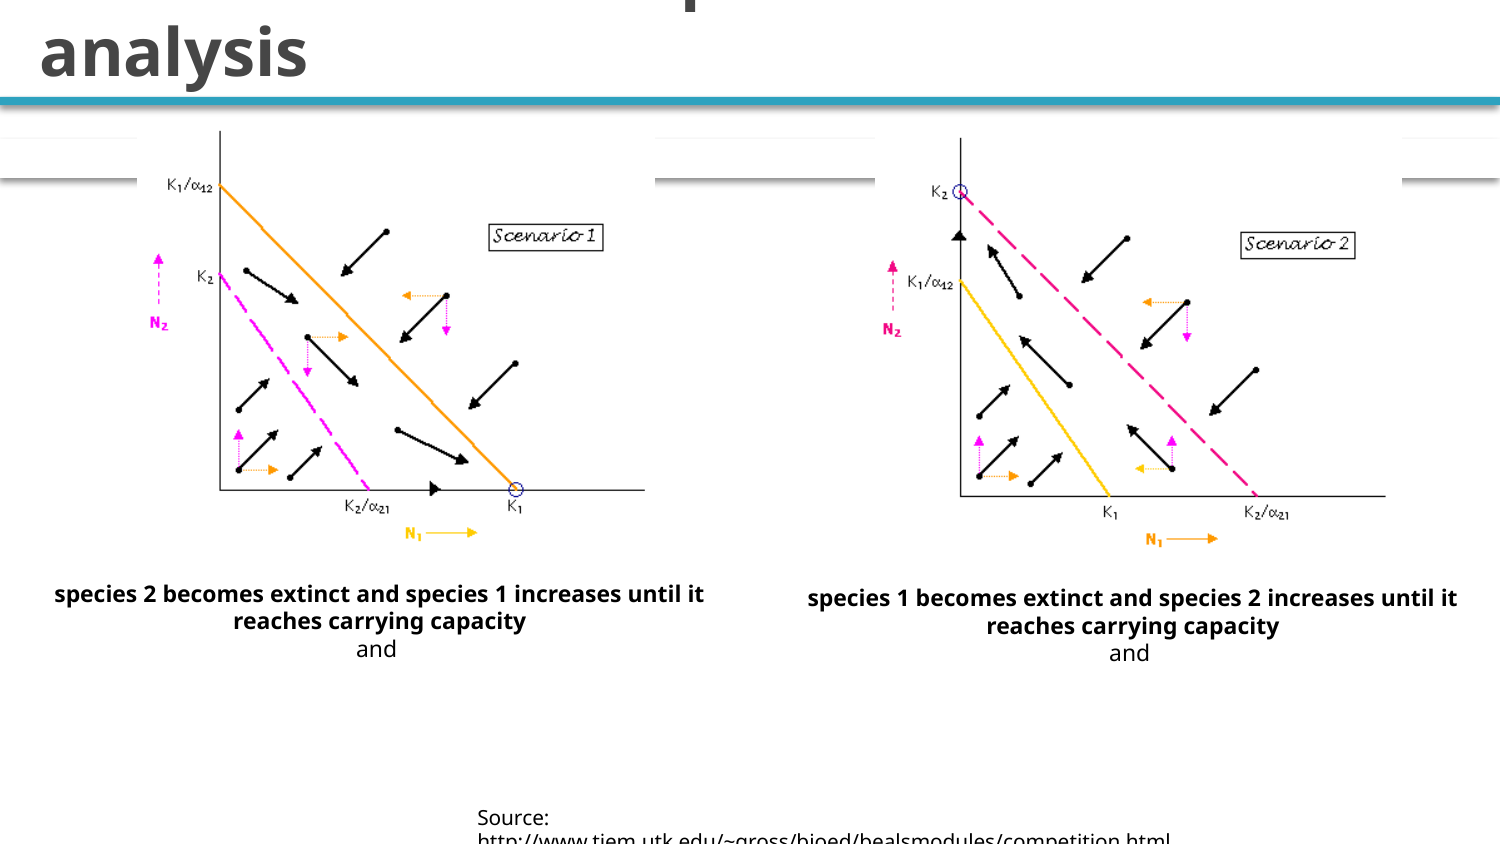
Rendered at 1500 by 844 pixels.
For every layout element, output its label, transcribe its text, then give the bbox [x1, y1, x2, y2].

picture [874, 133, 1402, 552]
picture [137, 121, 656, 555]
title Lotka-Volterra competition model - analysis [24, 19, 1463, 97]
text_box Source: http://www.tiem.utk.edu/~gross/bioed/bealsmodules/competition.html [462, 796, 1213, 844]
